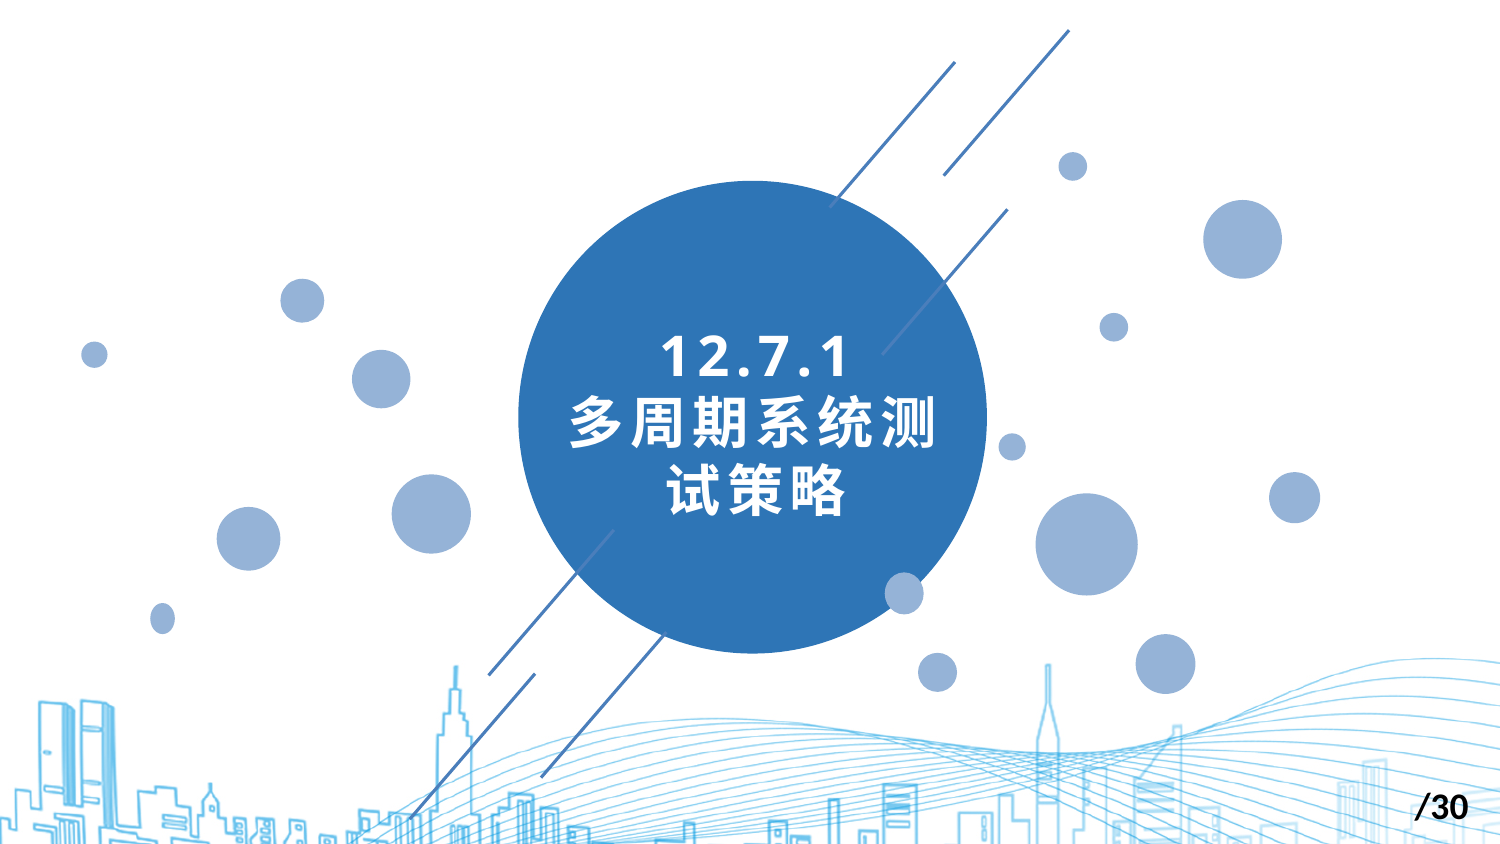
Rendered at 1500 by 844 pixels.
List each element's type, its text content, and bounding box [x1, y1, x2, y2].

text_box [1097, 310, 1131, 344]
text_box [829, 61, 956, 208]
text_box [616, 530, 961, 656]
text_box [79, 339, 110, 370]
slide_number [1074, 782, 1425, 827]
text_box [996, 431, 1028, 463]
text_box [488, 529, 615, 676]
text_box [214, 504, 283, 573]
picture [0, 0, 1500, 844]
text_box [540, 631, 667, 778]
text_box [1068, 150, 1090, 183]
text_box [1133, 632, 1198, 697]
text_box [278, 276, 327, 325]
text_box [148, 600, 177, 637]
text_box [976, 364, 990, 496]
text_box [882, 570, 926, 617]
text_box [1267, 470, 1323, 526]
text_box [590, 178, 876, 244]
text_box [389, 472, 474, 556]
text_box [516, 326, 534, 509]
text_box [1033, 491, 1140, 598]
text_box [915, 650, 960, 694]
text_box [1201, 197, 1285, 281]
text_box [943, 29, 1070, 176]
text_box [881, 208, 1008, 355]
text_box [349, 347, 413, 411]
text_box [409, 673, 536, 820]
text_box 12.7.1 多周期系统测试策略 [534, 244, 976, 530]
